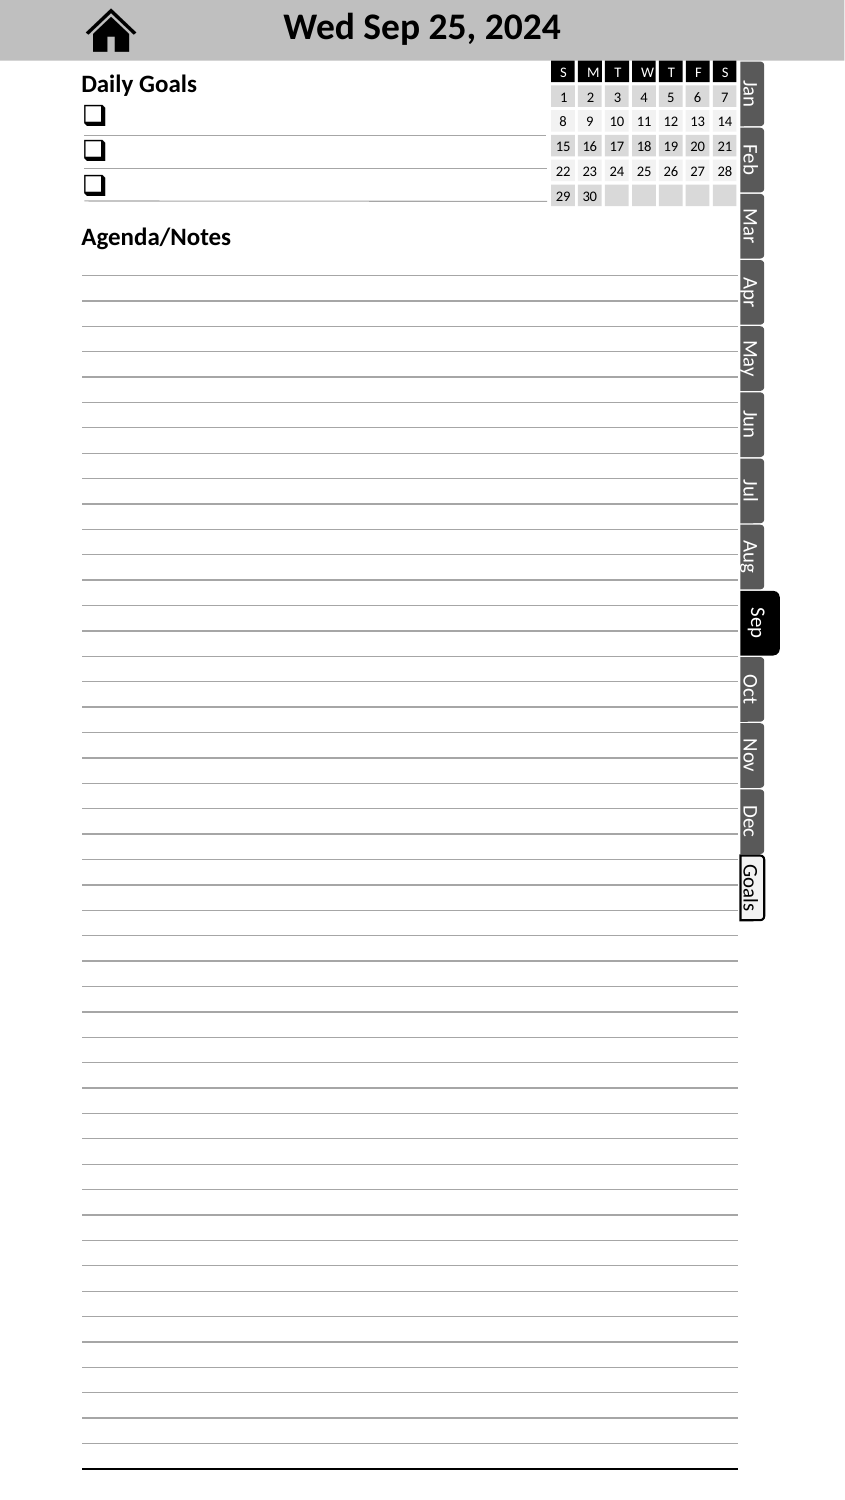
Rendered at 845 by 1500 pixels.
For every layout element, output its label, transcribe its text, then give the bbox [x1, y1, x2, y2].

picture [82, 1, 140, 59]
list Wed Sep 25, 2024 [190, 0, 655, 61]
